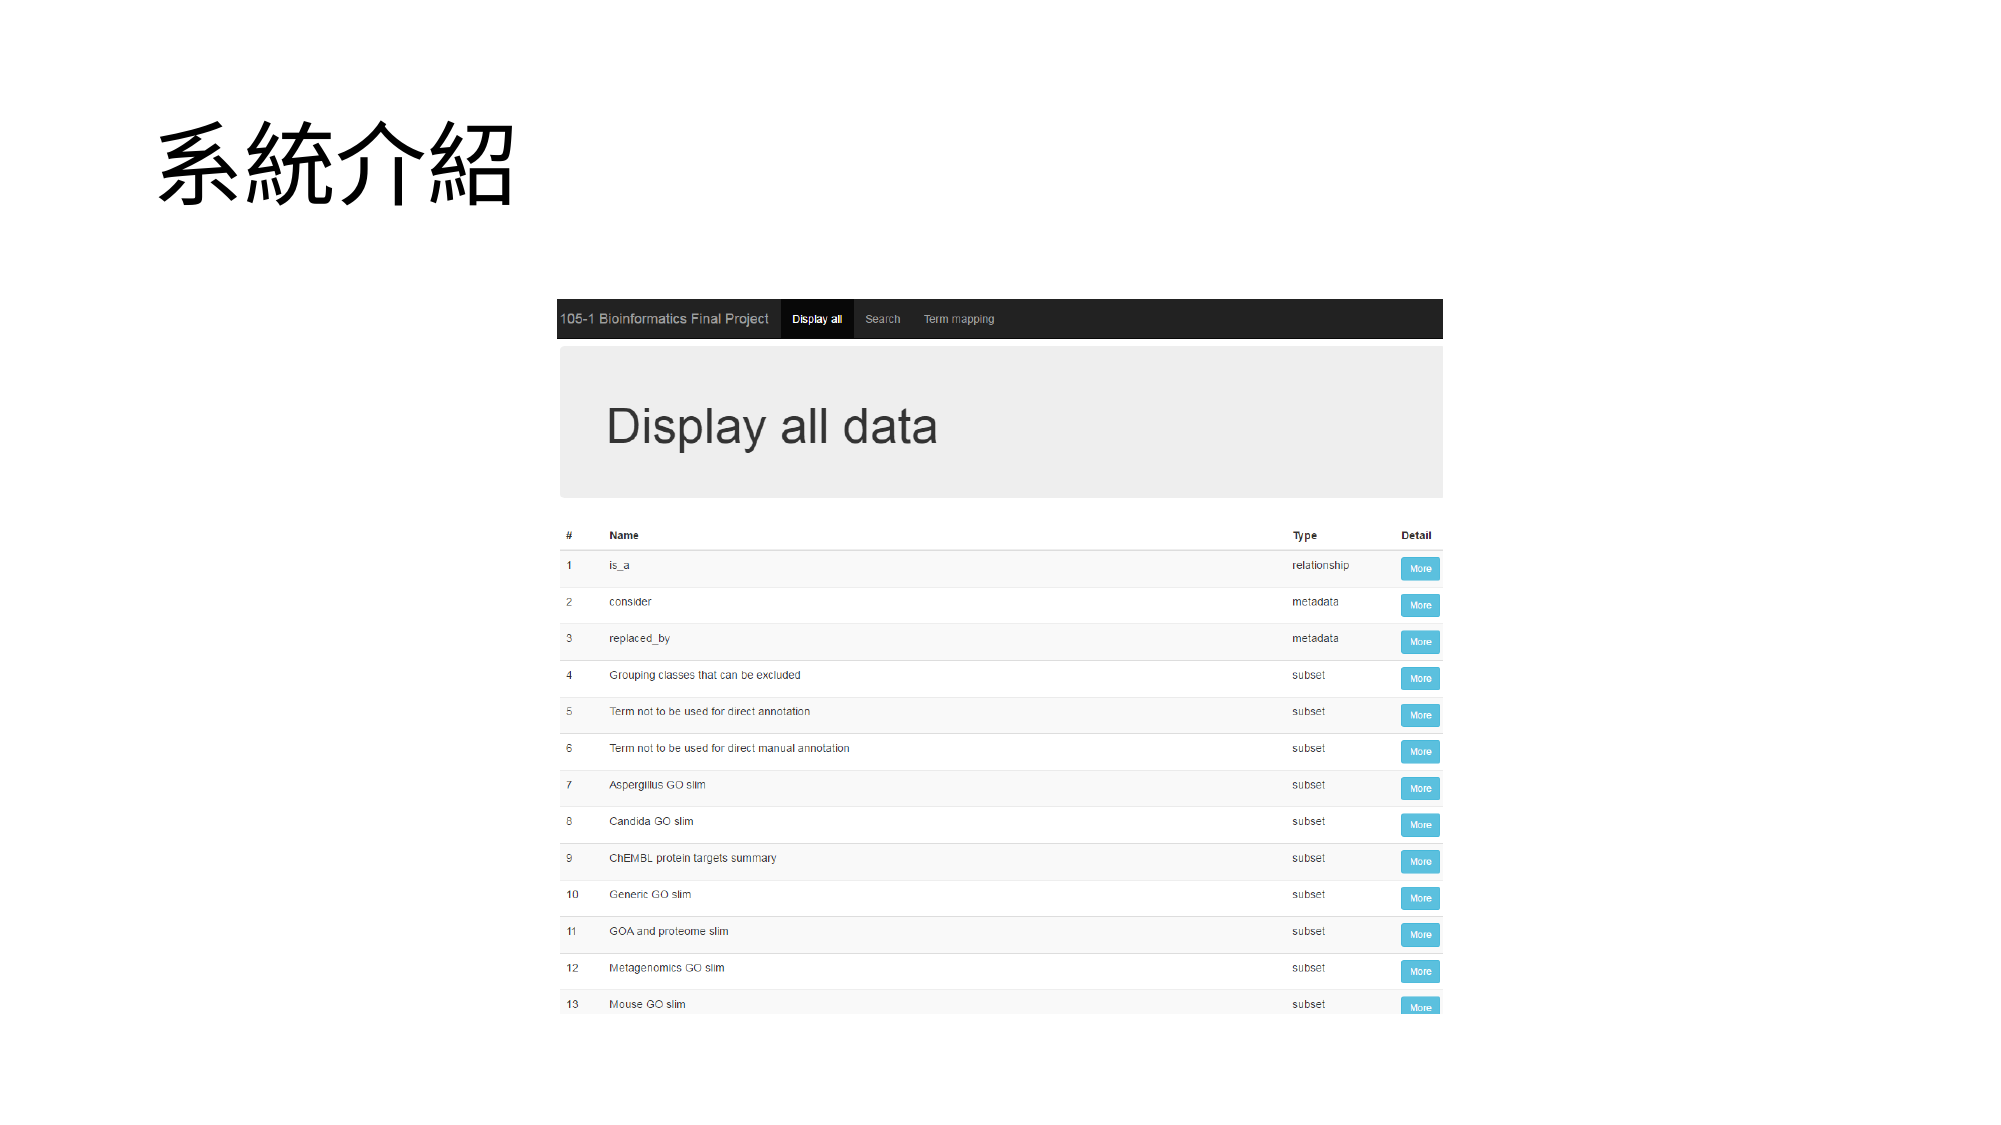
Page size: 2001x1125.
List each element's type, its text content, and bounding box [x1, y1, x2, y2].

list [557, 299, 1443, 1014]
title 系統介紹 [137, 59, 1863, 278]
